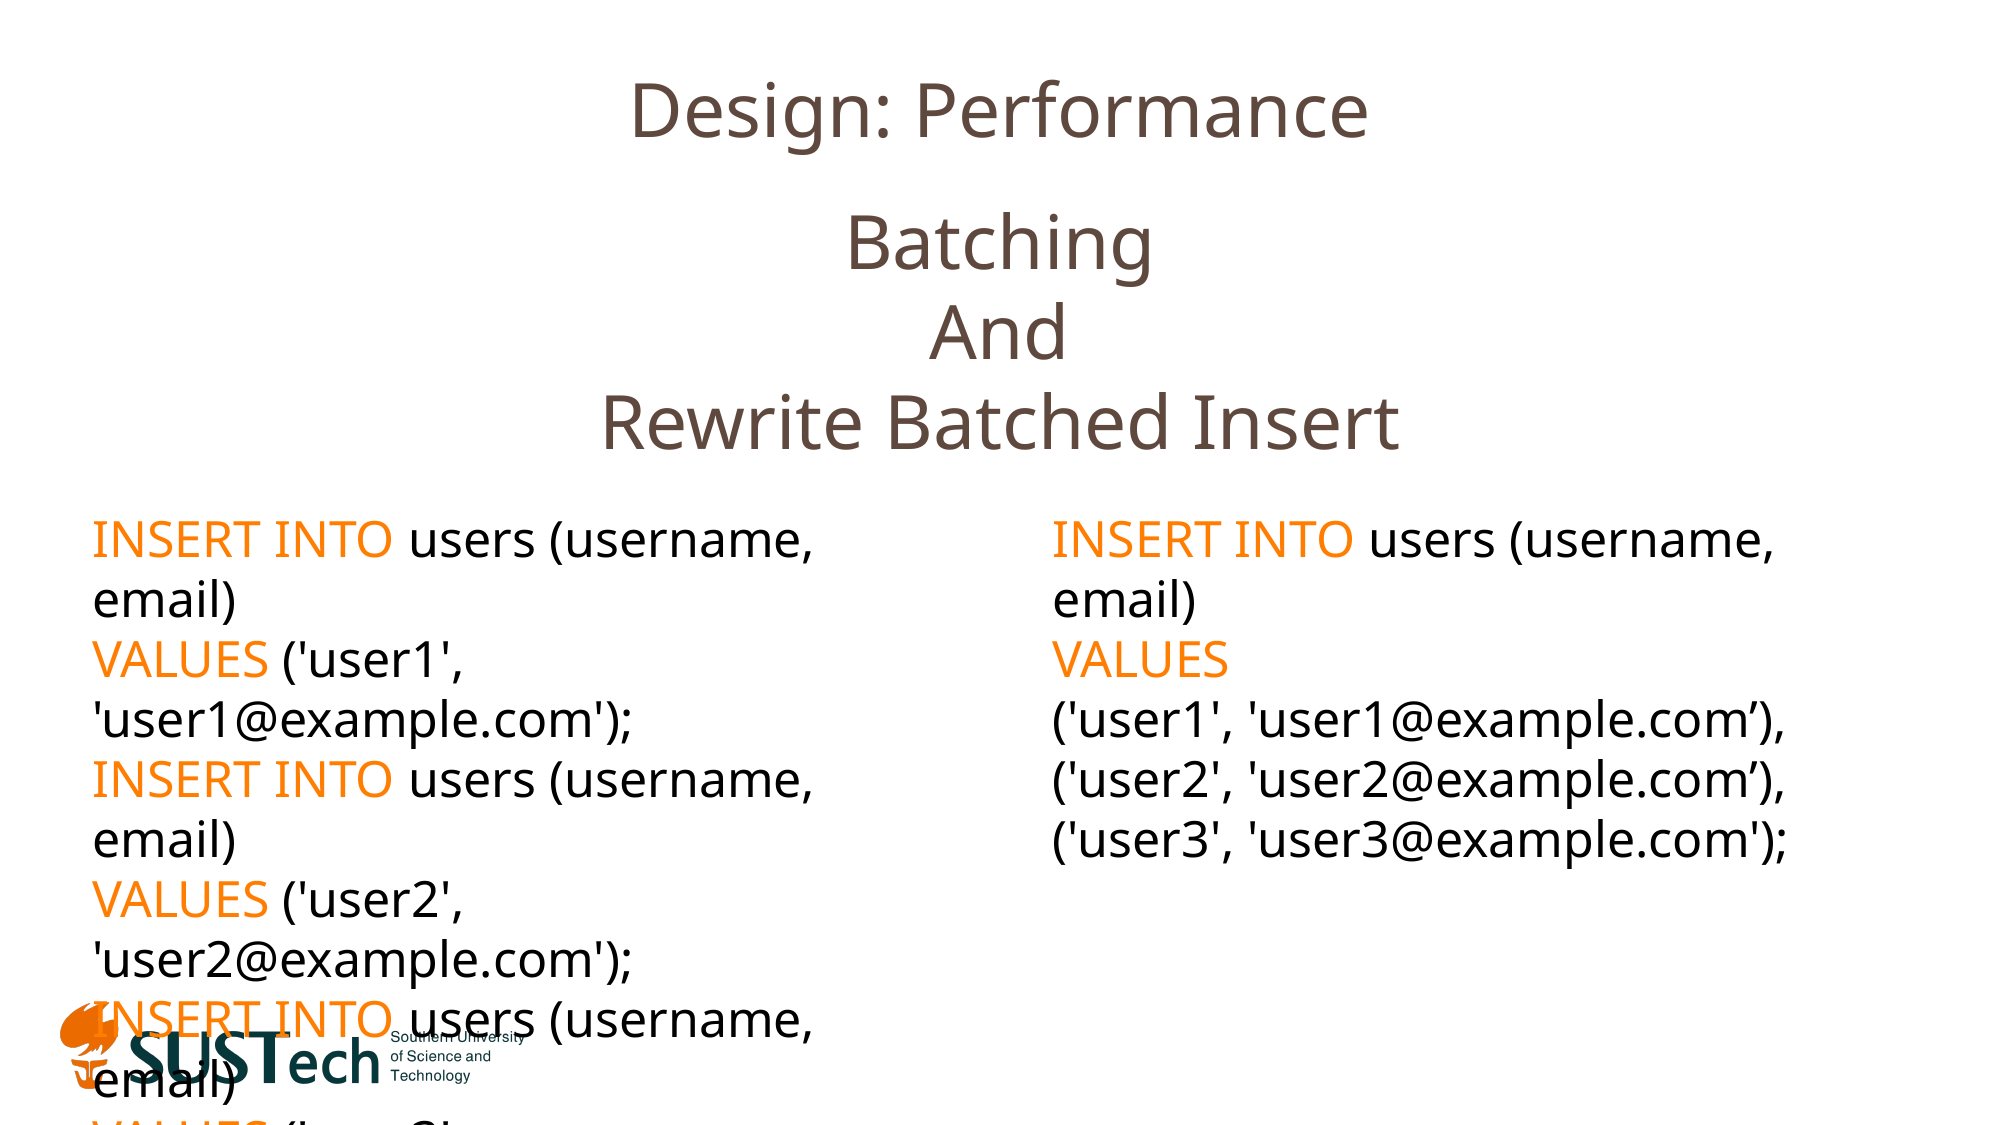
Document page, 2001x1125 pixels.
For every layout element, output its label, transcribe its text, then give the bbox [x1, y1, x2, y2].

picture [59, 1002, 526, 1089]
text_box INSERT INTO users (username, email) VALUES ('user1', 'user1@example.com’), ('user2', 'user2@example.com’), ('user3', 'user3@example.com'); [1038, 499, 1933, 875]
text_box Batching And Rewrite Batched Insert [514, 186, 1486, 472]
text_box Design: Performance [499, 54, 1501, 160]
text_box INSERT INTO users (username, email) VALUES ('user1', 'user1@example.com'); INSERT INTO users (username, email) VALUES ('user2', 'user2@example.com'); INSERT INTO users (username, email) VALUES ('user3', 'user3@example.com'); [77, 499, 972, 1125]
